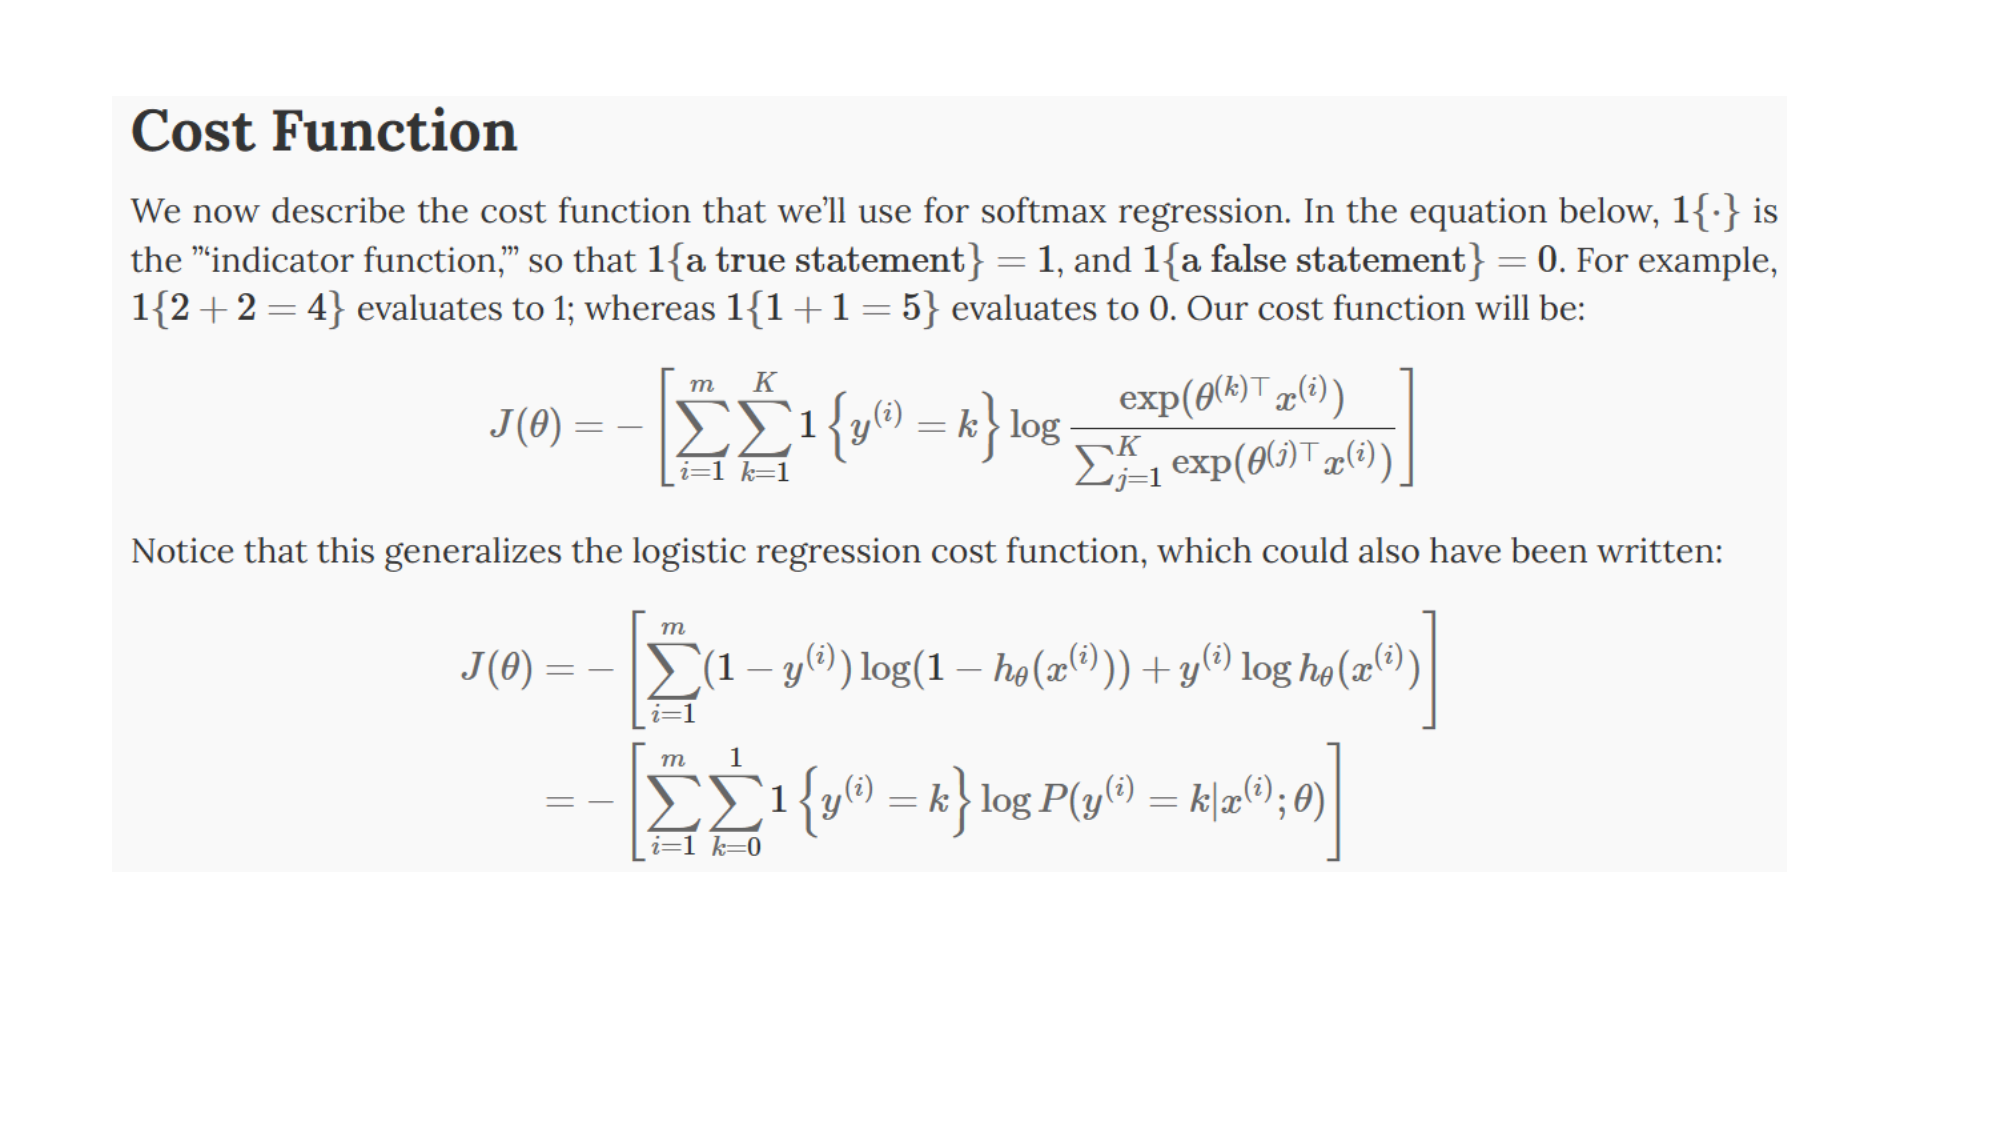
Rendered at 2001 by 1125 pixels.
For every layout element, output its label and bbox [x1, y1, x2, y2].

picture [112, 96, 1787, 872]
